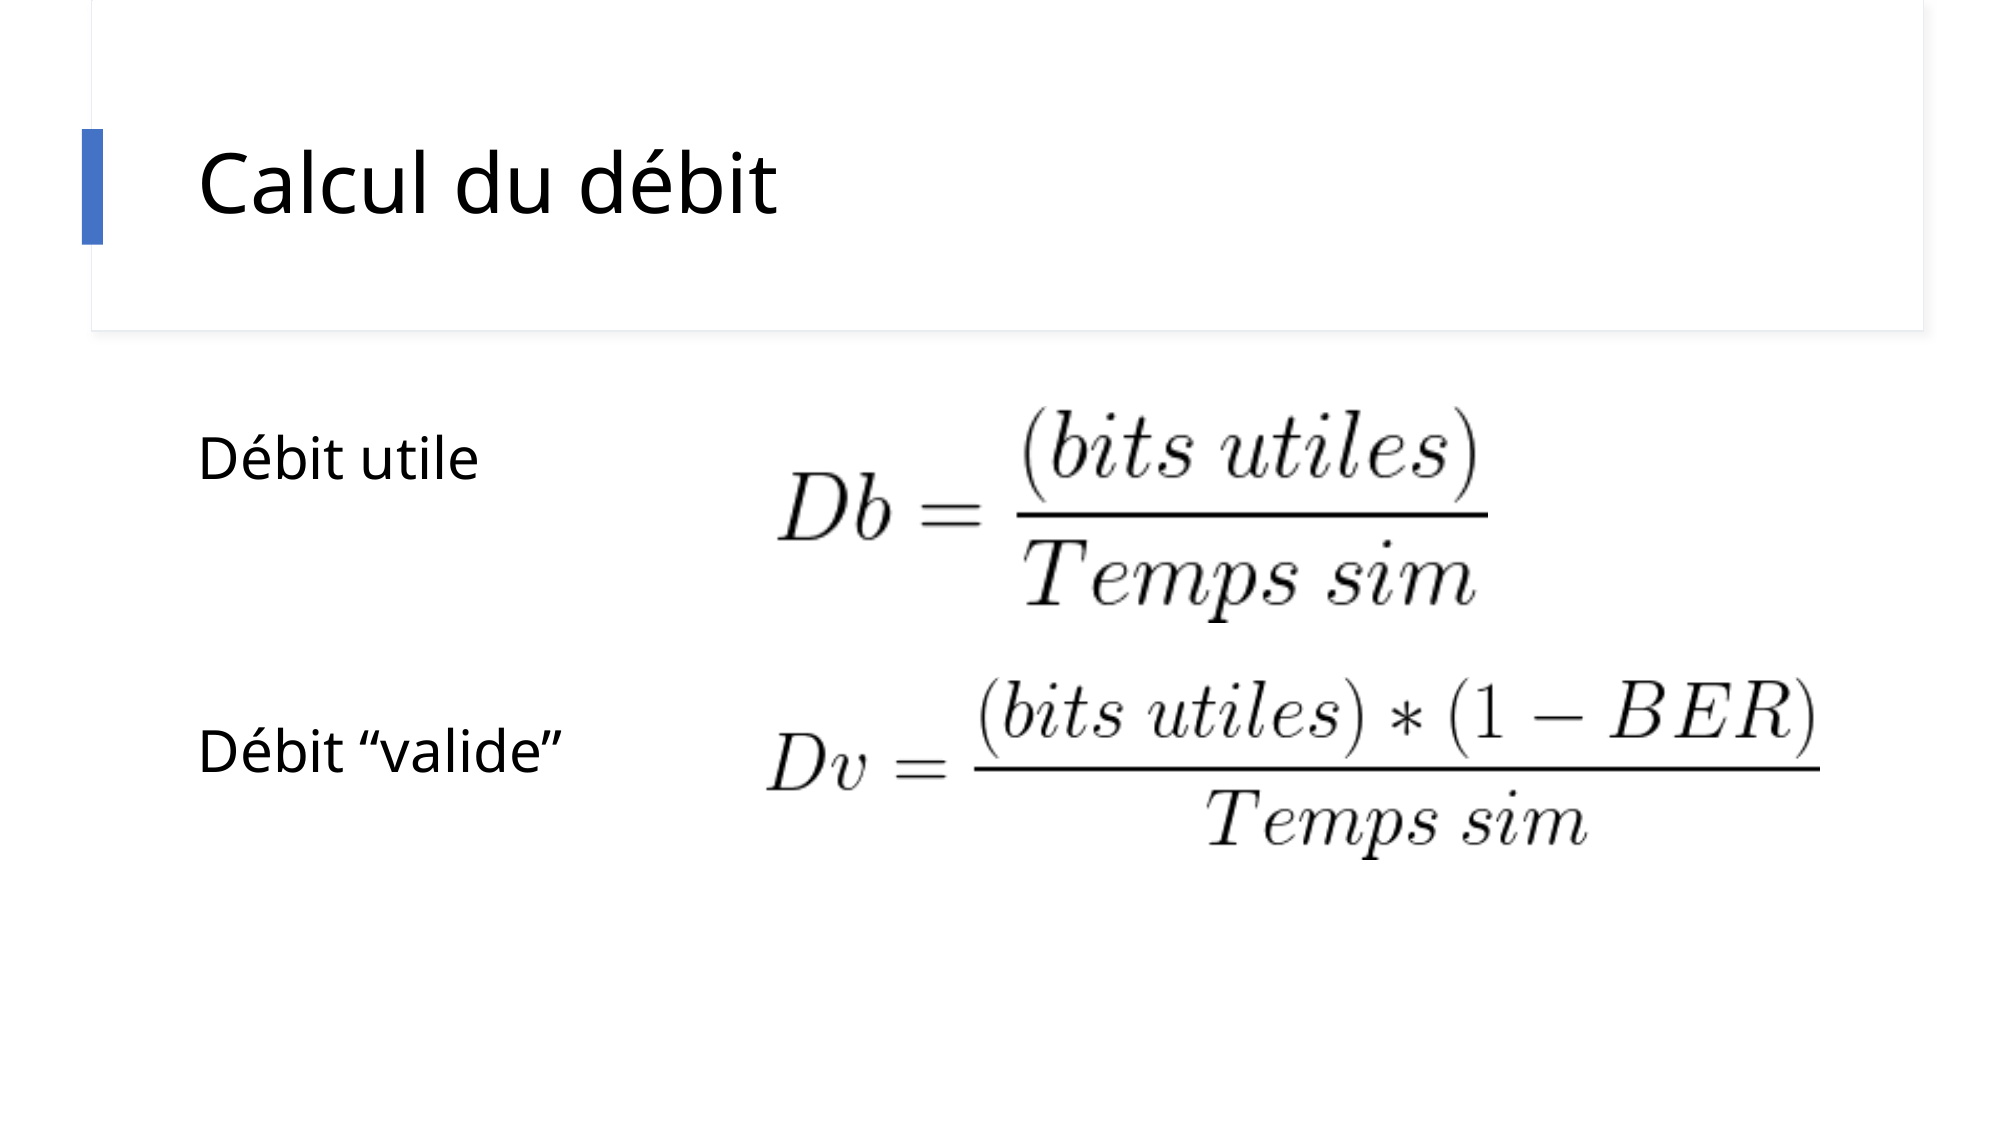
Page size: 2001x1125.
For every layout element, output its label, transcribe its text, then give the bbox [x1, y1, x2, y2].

picture [776, 406, 1488, 623]
picture [765, 676, 1820, 860]
title Calcul du débit [183, 90, 1851, 284]
list Débit utile Débit “valide” [183, 406, 1851, 1013]
